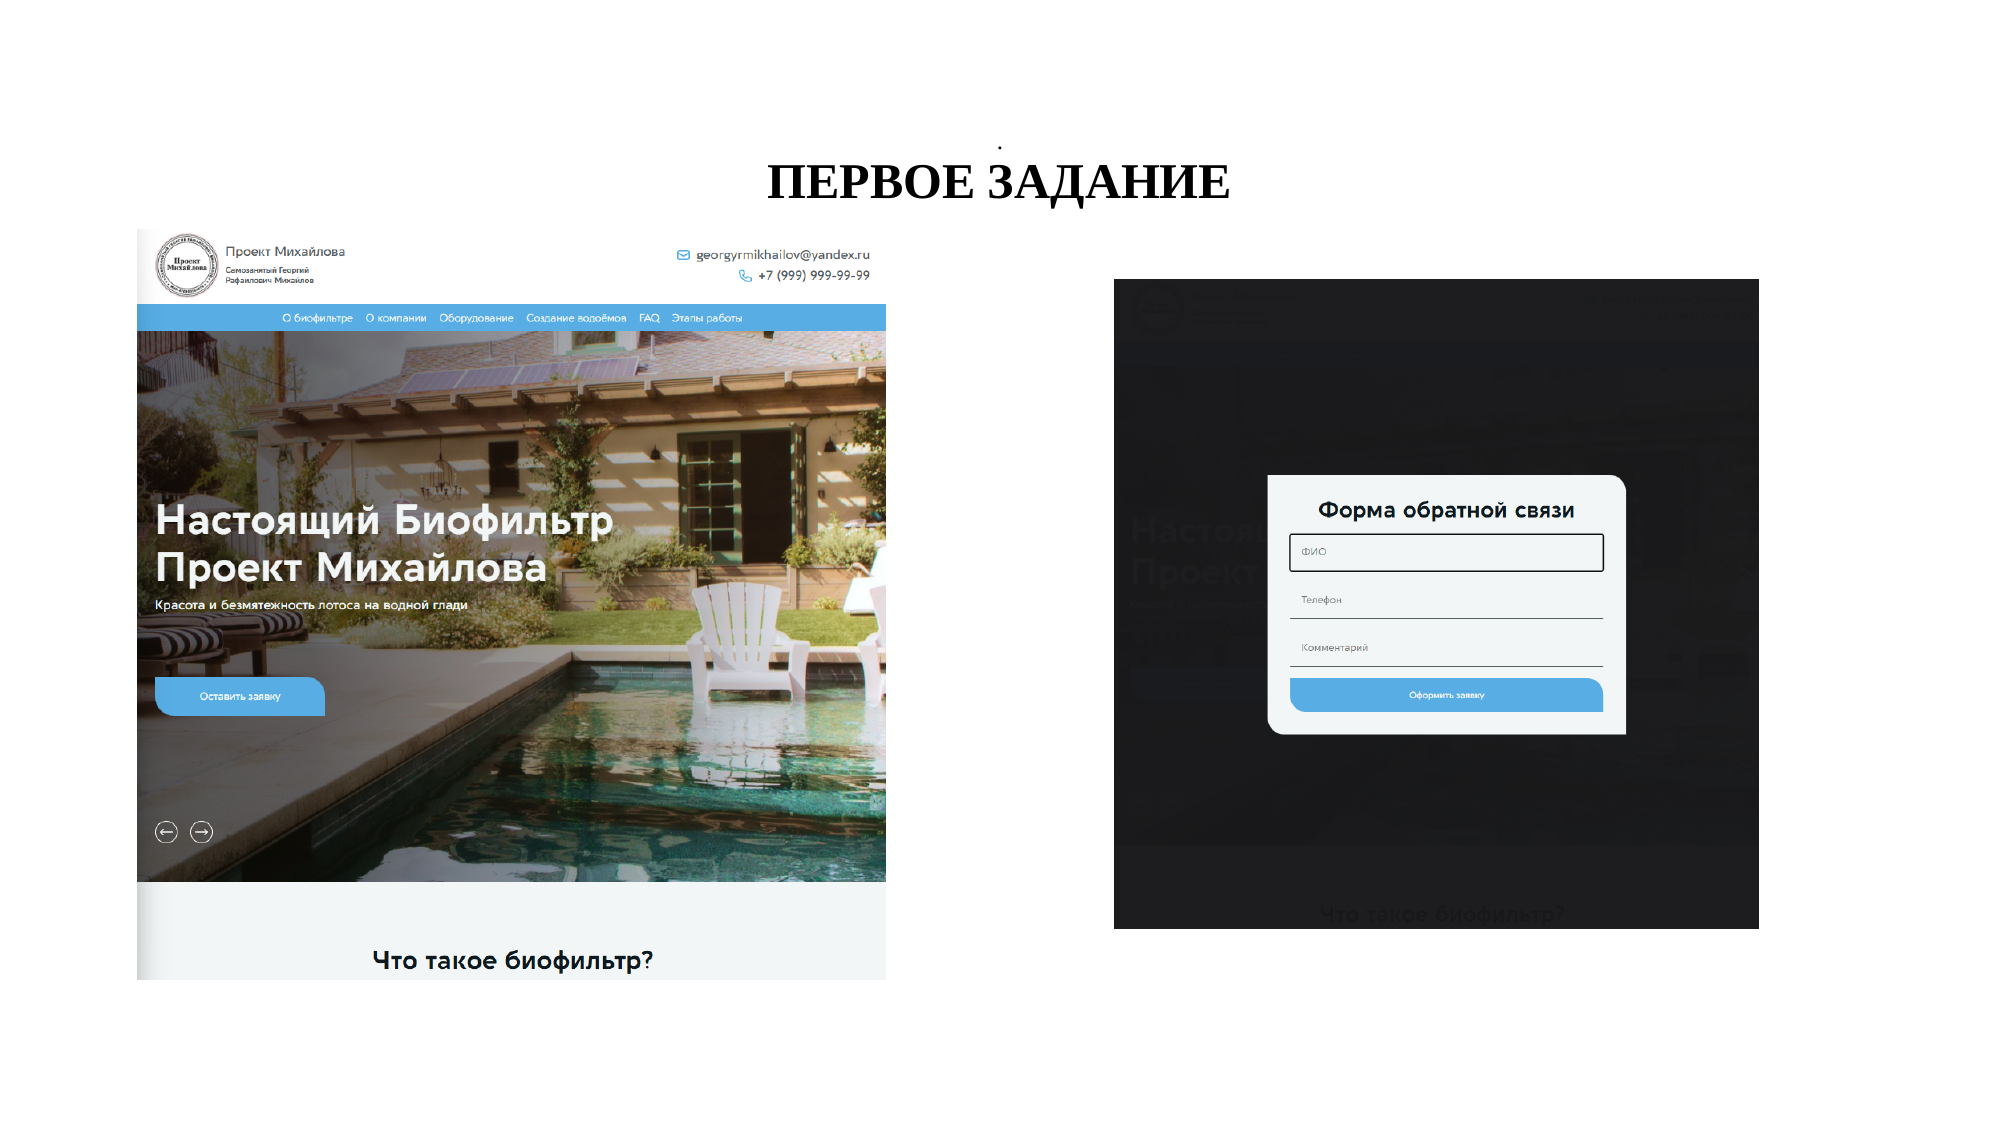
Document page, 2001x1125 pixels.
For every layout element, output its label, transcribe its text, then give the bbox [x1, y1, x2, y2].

picture [1114, 279, 1759, 929]
title . ПЕРВОЕ ЗАДАНИЕ [137, 59, 1863, 278]
picture [137, 229, 886, 980]
